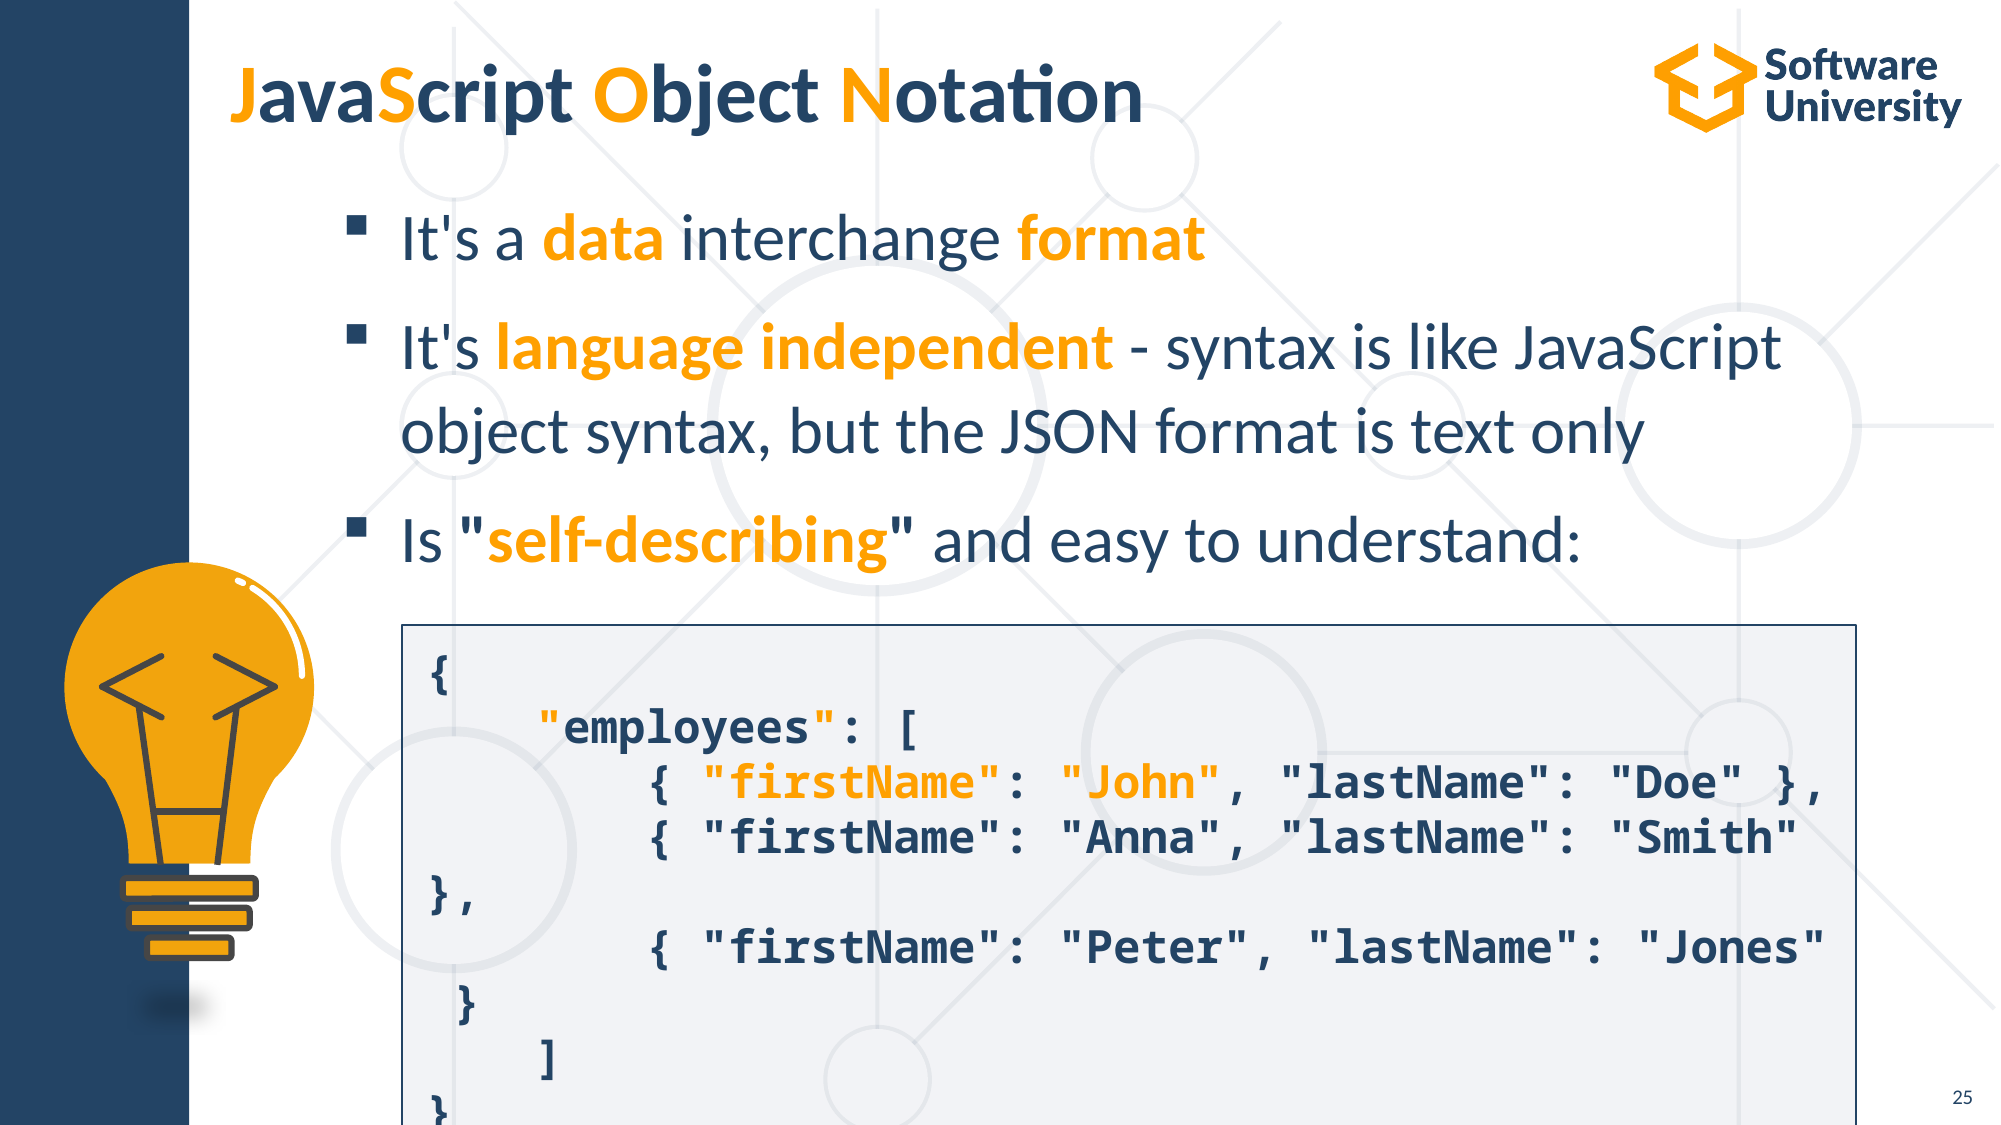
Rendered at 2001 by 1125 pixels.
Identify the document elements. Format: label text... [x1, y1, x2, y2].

list It's a data interchange format It's language independent - syntax is like JavaScript object syntax, but the JSON format is text only Is "self-describing" and easy to understand: [251, 183, 1898, 1050]
picture [1641, 31, 1973, 145]
title JavaScript Object Notation [212, 16, 1628, 162]
slide_number 25 [1927, 1067, 1989, 1117]
text_box { "employees": [ { "firstName": "John", "lastName": "Doe" }, { "firstName": "Anna", "lastName": "Smith" }, { "firstName": "Peter", "lastName": "Jones" } ] } [402, 624, 1857, 1125]
